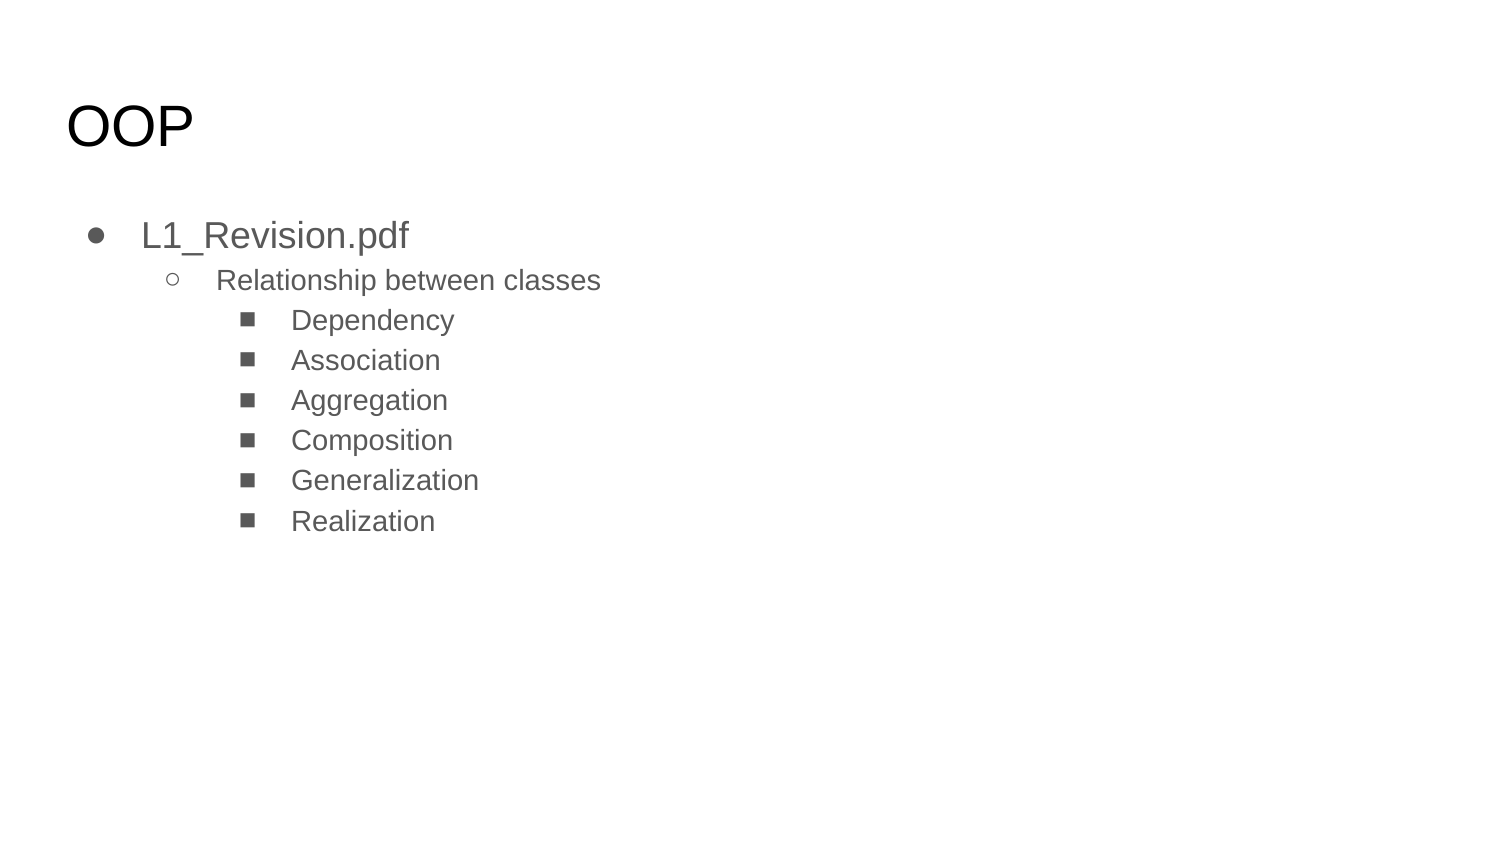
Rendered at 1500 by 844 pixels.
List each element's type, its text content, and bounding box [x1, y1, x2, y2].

list L1_Revision.pdf Relationship between classes Dependency Association Aggregation Composition Generalization Realization [51, 189, 1449, 750]
title OOP [51, 72, 1449, 167]
